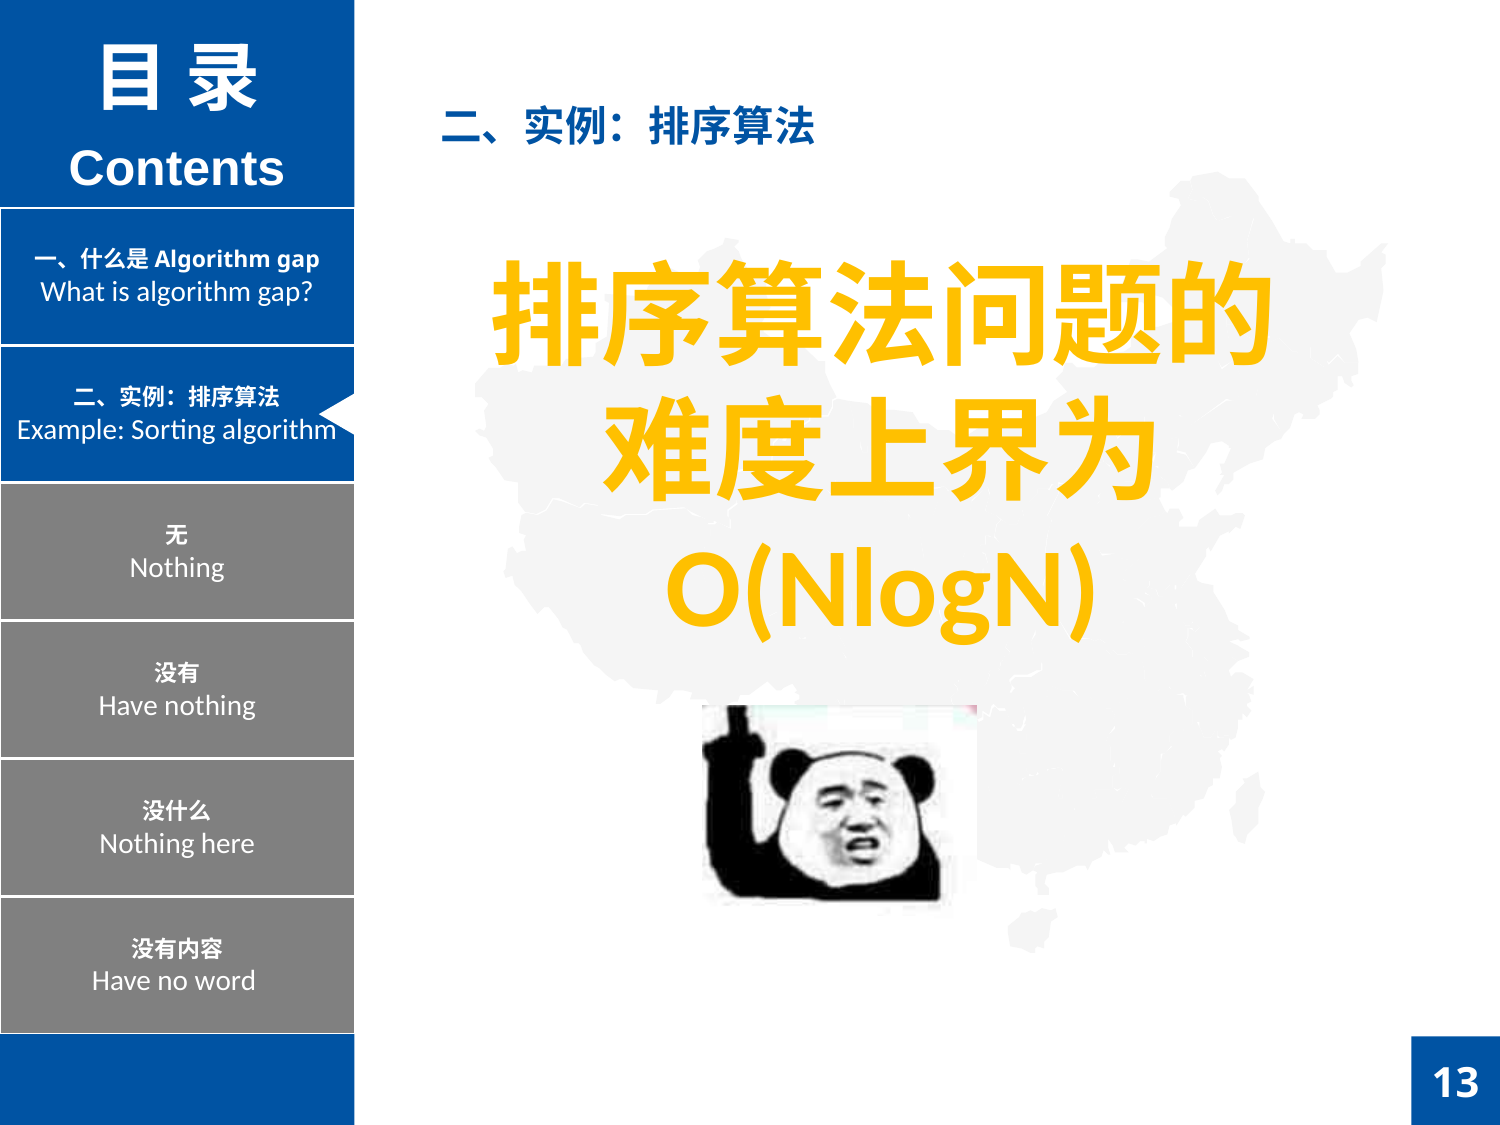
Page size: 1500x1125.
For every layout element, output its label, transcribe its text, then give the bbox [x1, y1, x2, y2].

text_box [468, 236, 1298, 1016]
text_box 二、实例：排序算法 Example: Sorting algorithm [0, 345, 355, 483]
text_box 无 Nothing [0, 483, 355, 621]
text_box 没有 Have nothing [0, 621, 355, 758]
text_box 一、什么是Algorithm gap What is algorithm gap? [0, 207, 355, 345]
text_box 没什么 Nothing here [0, 759, 355, 896]
text_box [0, 0, 355, 207]
text_box 没有内容 Have no word [0, 897, 355, 1034]
text_box [0, 1034, 355, 1125]
text_box 二、实例：排序算法 [425, 92, 1312, 158]
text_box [17, 21, 337, 204]
text_box [316, 391, 356, 437]
text_box 13 [1411, 1036, 1500, 1125]
